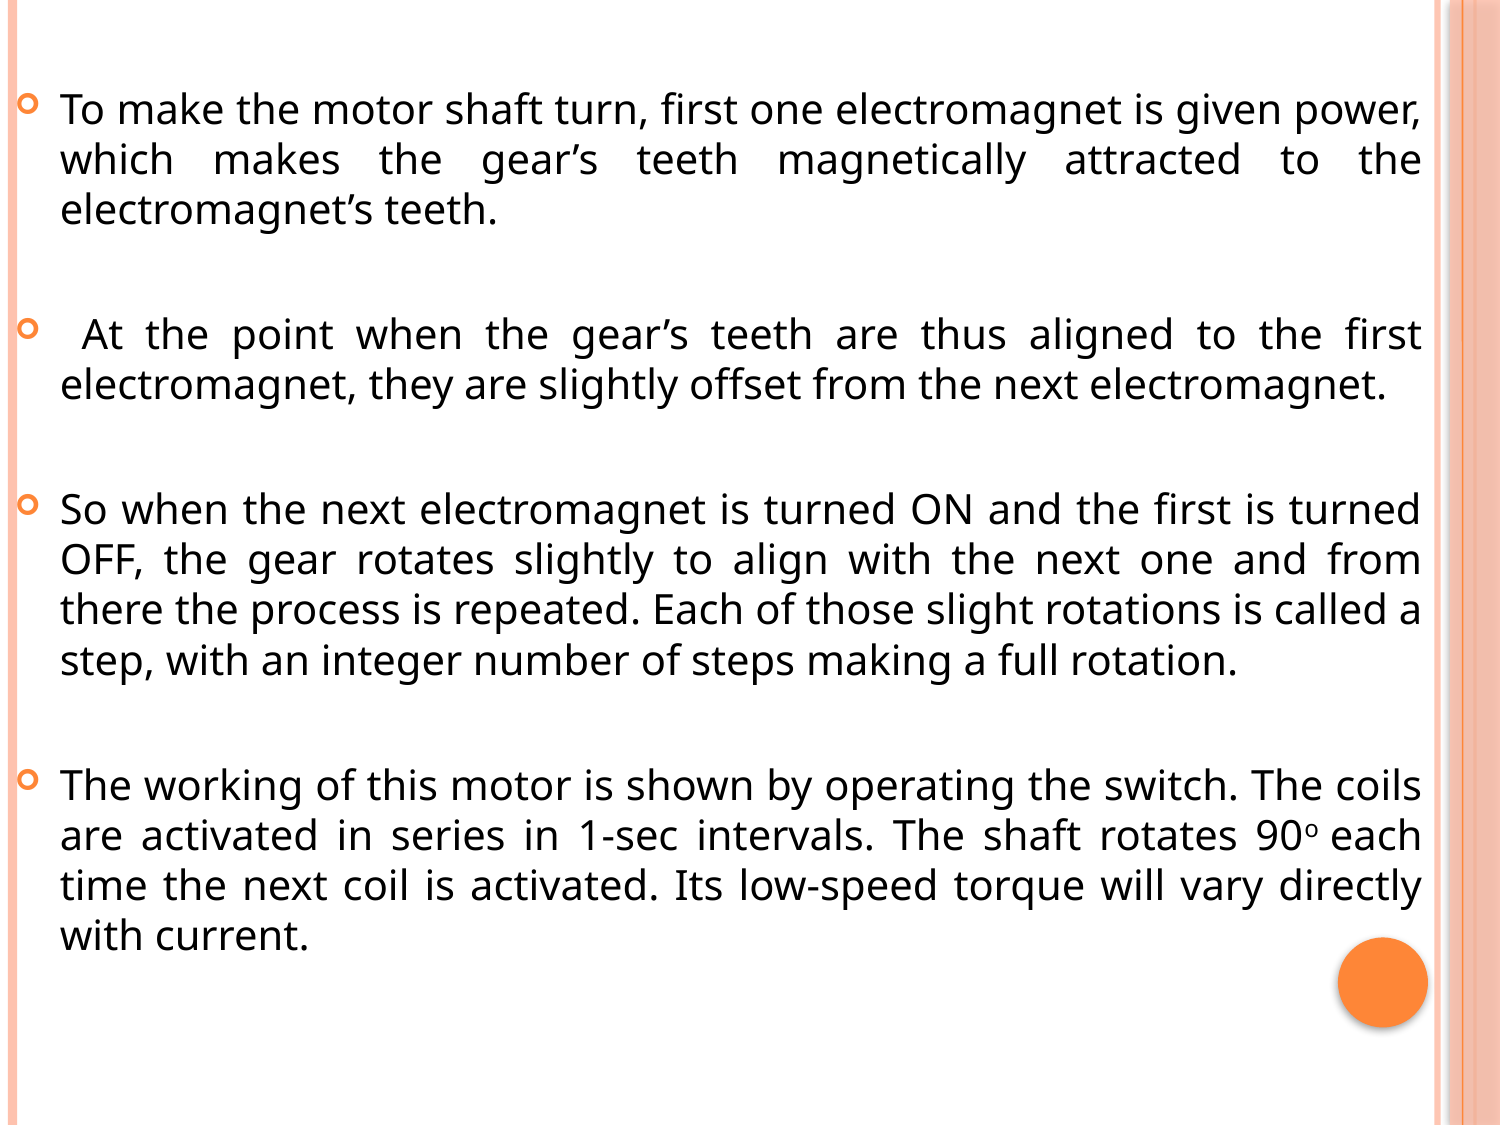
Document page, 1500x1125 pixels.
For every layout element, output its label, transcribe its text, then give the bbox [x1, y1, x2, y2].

list To make the motor shaft turn, first one electromagnet is given power, which makes the gear’s teeth magnetically attracted to the electromagnet’s teeth. At the point when the gear’s teeth are thus aligned to the first electromagnet, they are slightly offset from the next electromagnet. So when the next electromagnet is turned ON and the first is turned OFF, the gear rotates slightly to align with the next one and from there the process is repeated. Each of those slight rotations is called a step, with an integer number of steps making a full rotation. The working of this motor is shown by operating the switch. The coils are activated in series in 1-sec intervals. The shaft rotates 90o each time the next coil is activated. Its low-speed torque will vary directly with current. [0, 75, 1438, 1062]
